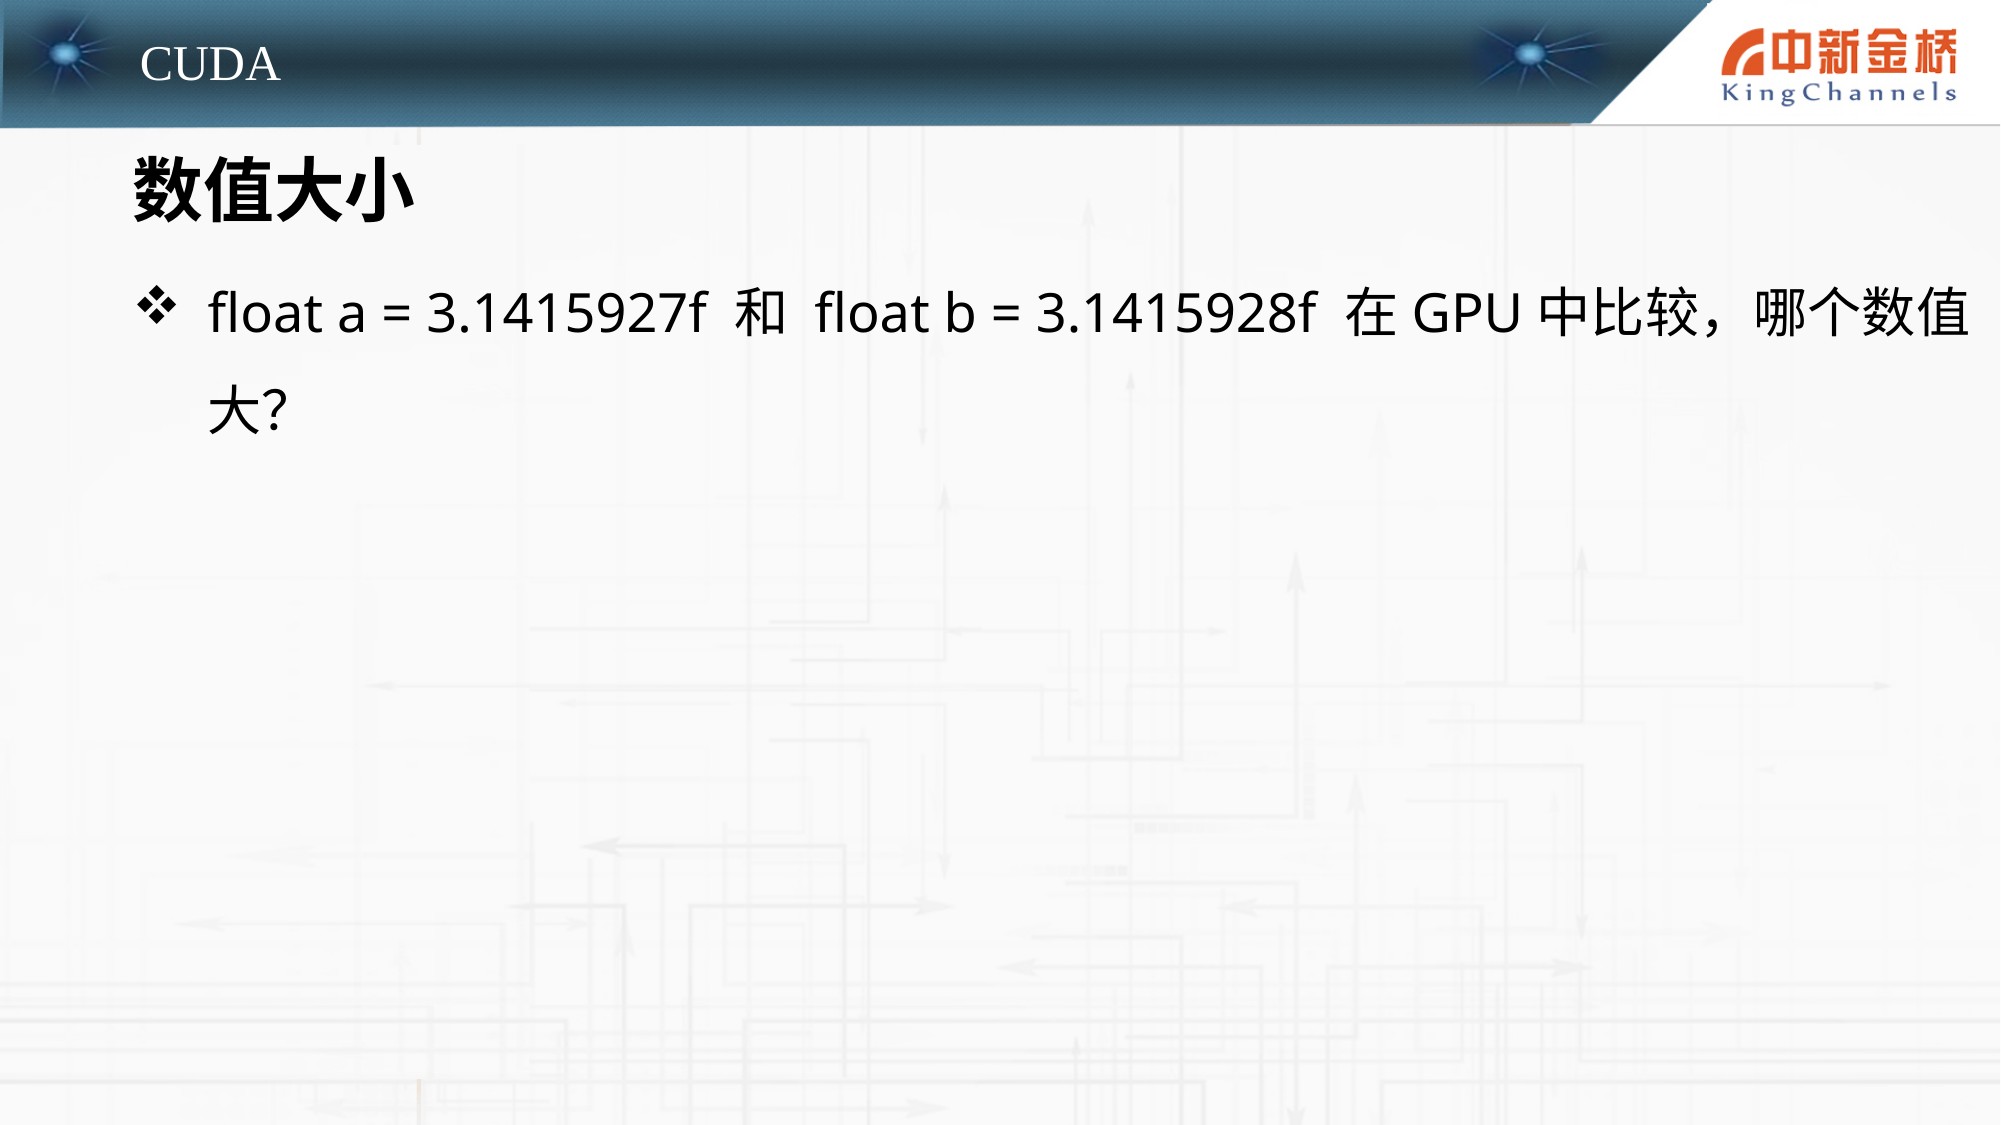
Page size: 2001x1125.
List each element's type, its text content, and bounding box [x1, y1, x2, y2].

text_box float a = 3.1415927f 和 float b = 3.1415928f 在GPU中比较，哪个数值大？ [117, 238, 2000, 449]
picture [0, 0, 2001, 1125]
text_box 数值大小 [117, 138, 1898, 238]
